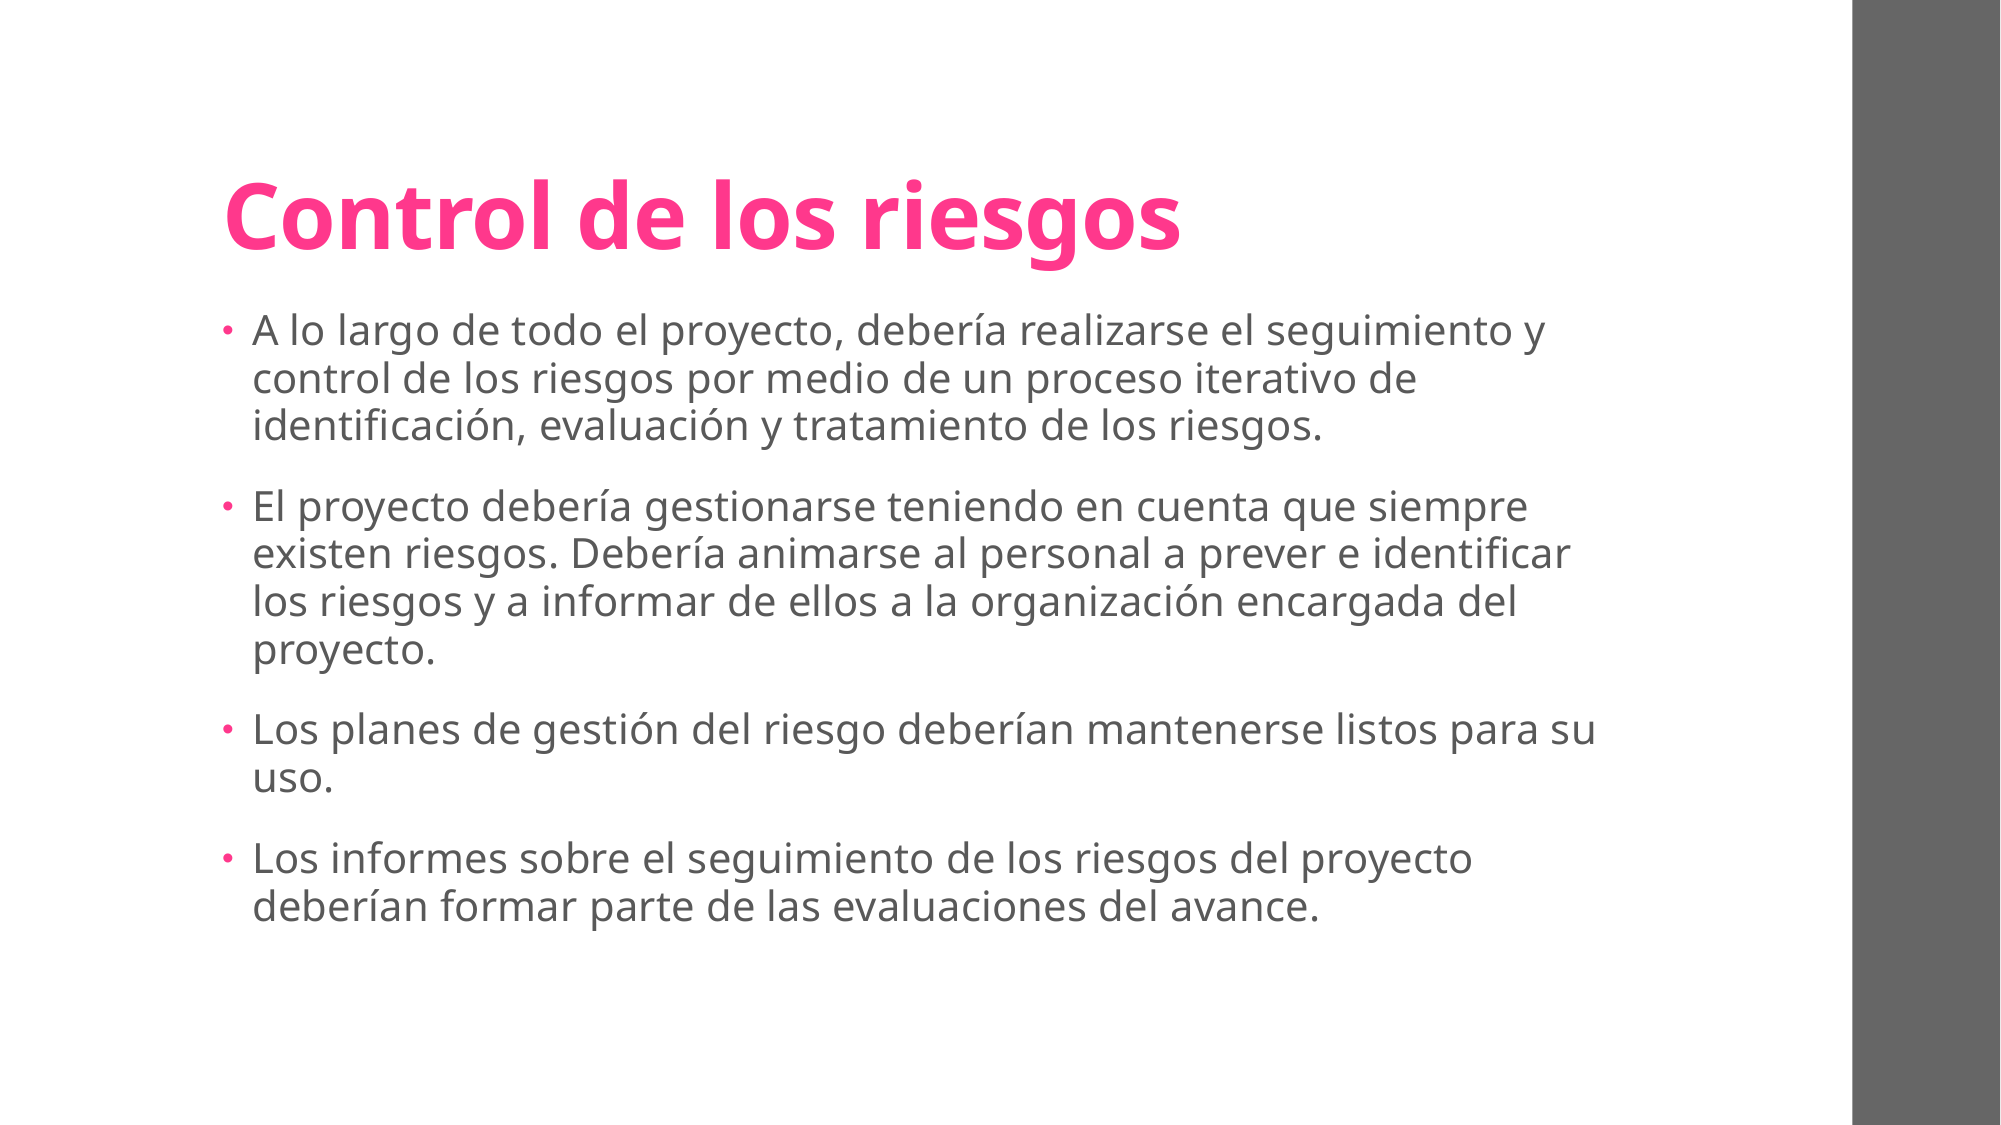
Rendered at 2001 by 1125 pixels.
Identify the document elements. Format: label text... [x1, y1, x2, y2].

list A lo largo de todo el proyecto, debería realizarse el seguimiento y control de los riesgos por medio de un proceso iterativo de identificación, evaluación y tratamiento de los riesgos. El proyecto debería gestionarse teniendo en cuenta que siempre existen riesgos. Debería animarse al personal a prever e identificar los riesgos y a informar de ellos a la organización encargada del proyecto. Los planes de gestión del riesgo deberían mantenerse listos para su uso. Los informes sobre el seguimiento de los riesgos del proyecto deberían formar parte de las evaluaciones del avance. [206, 299, 1617, 1014]
title Control de los riesgos [206, 43, 1797, 278]
